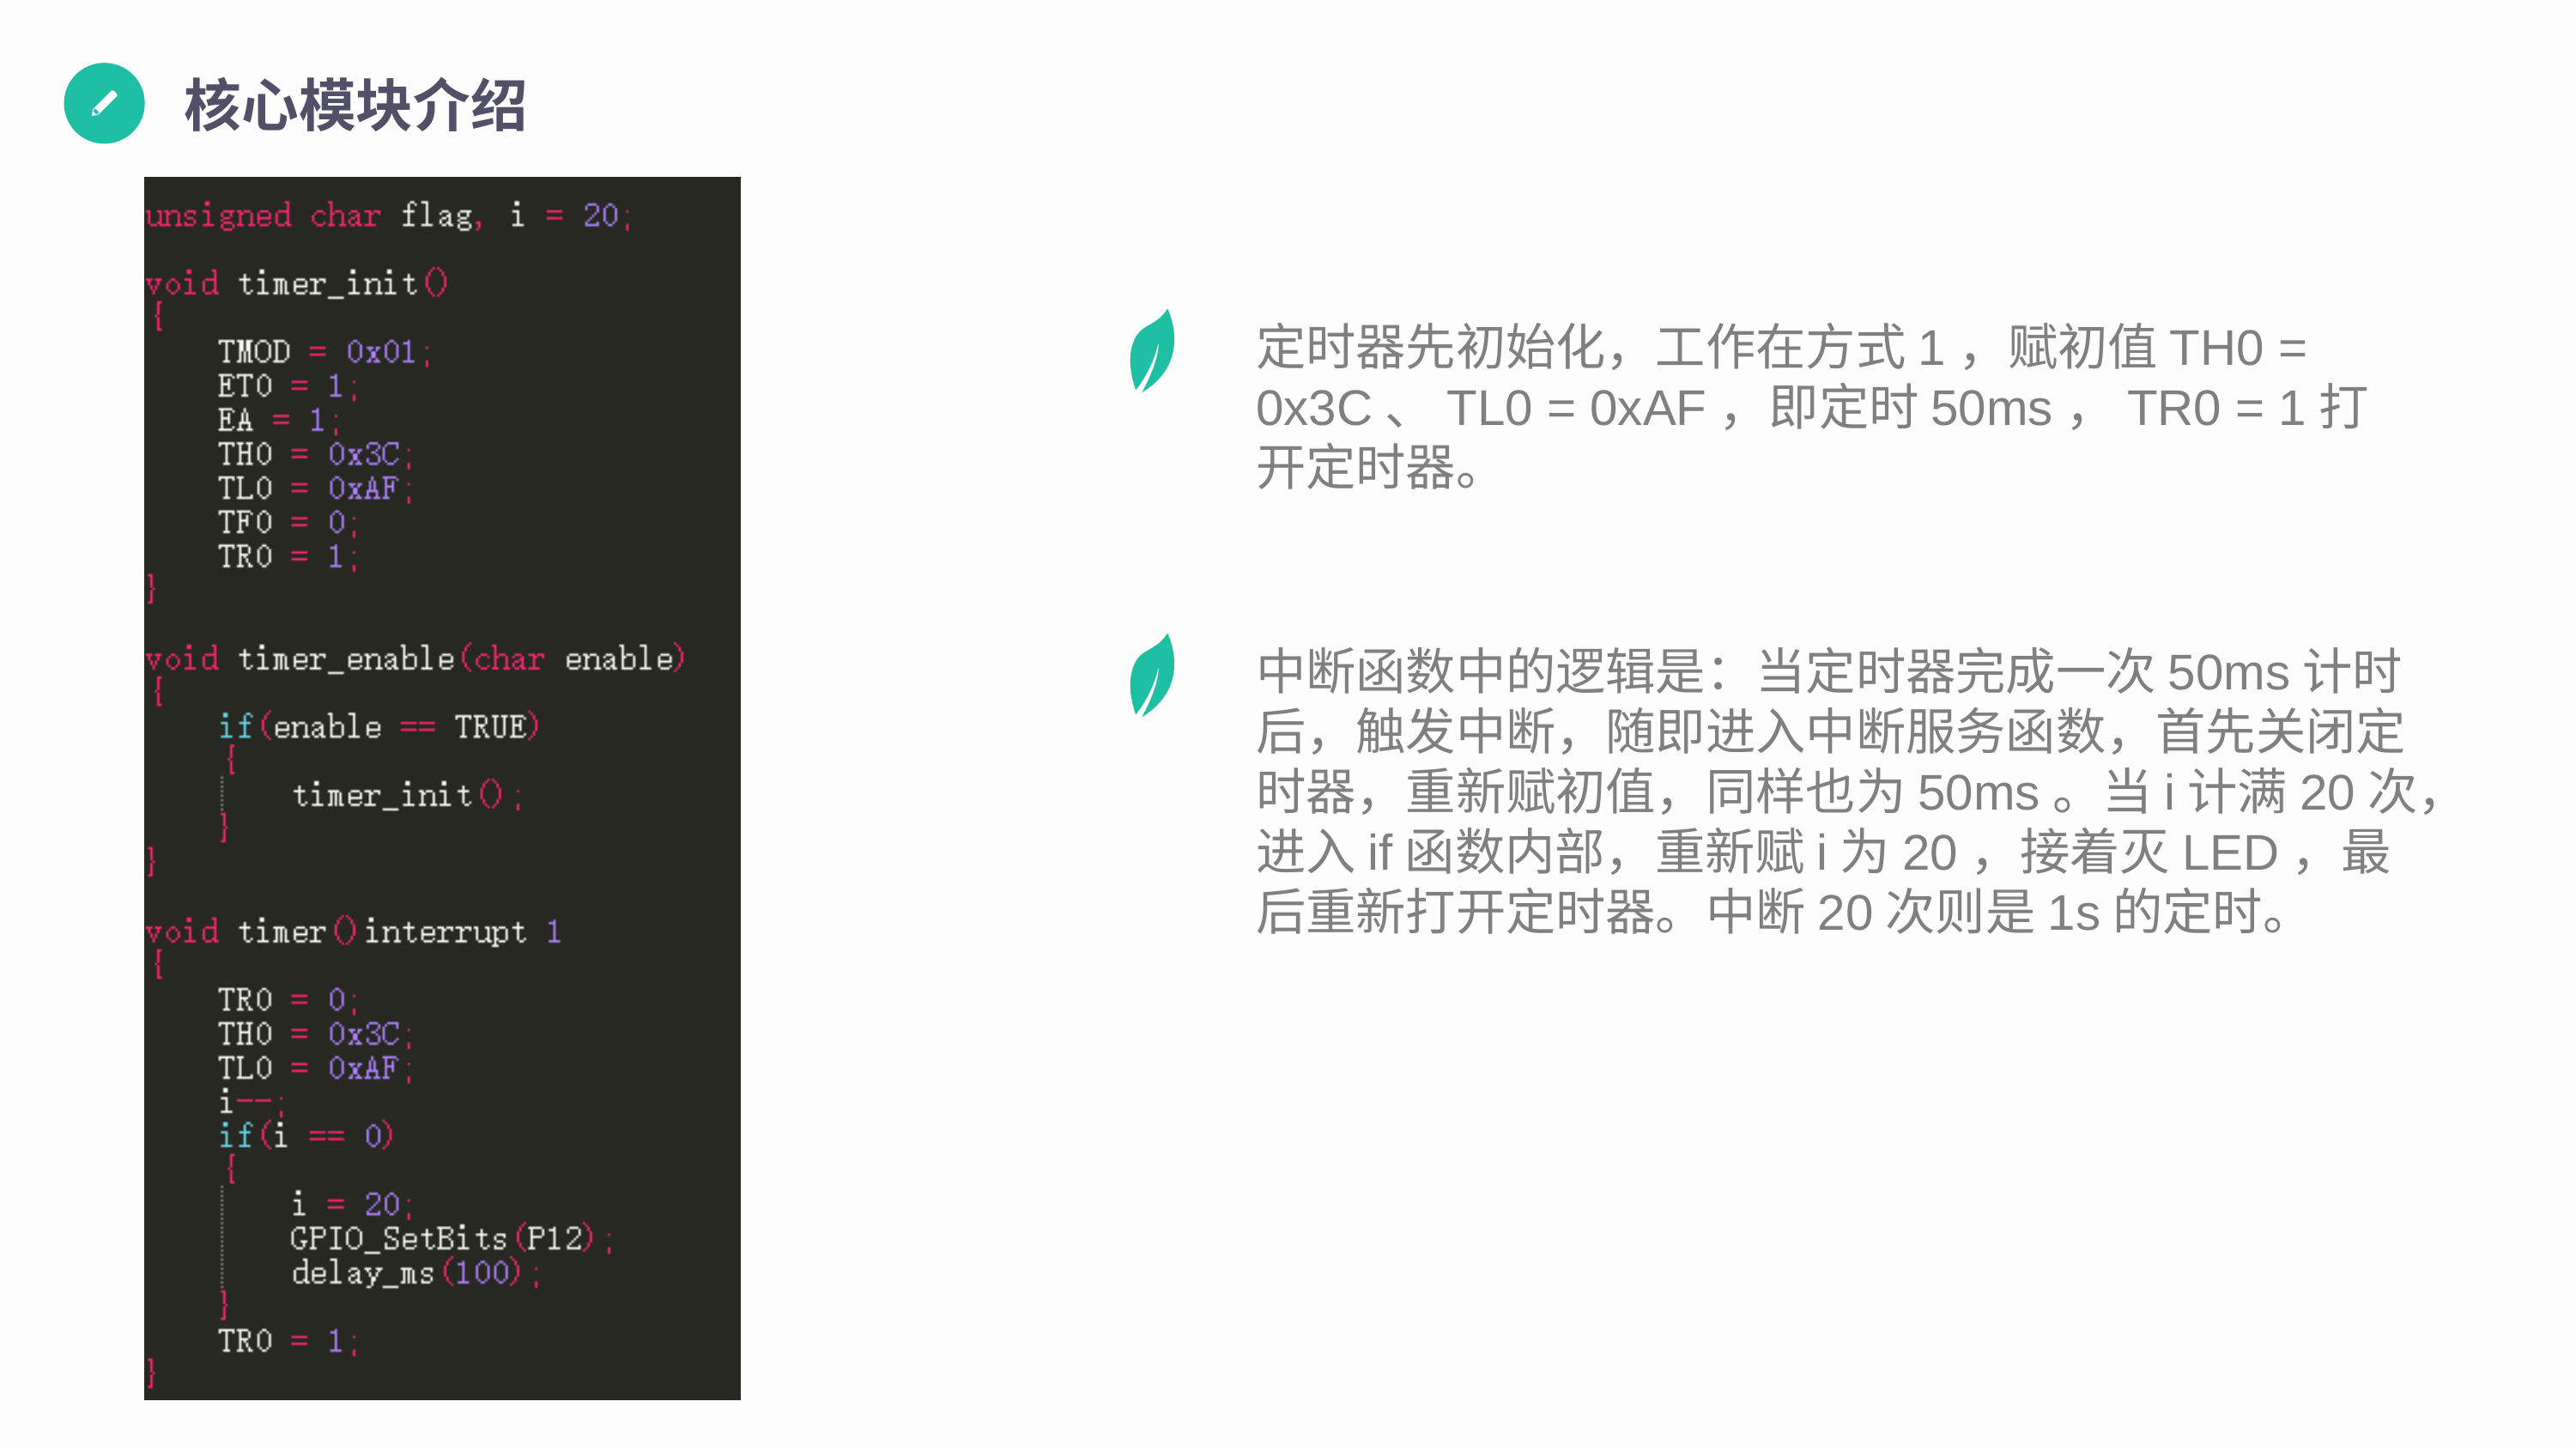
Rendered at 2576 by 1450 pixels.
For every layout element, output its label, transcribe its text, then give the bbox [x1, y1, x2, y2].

text_box 中断函数中的逻辑是：当定时器完成一次50ms计时后，触发中断，随即进入中断服务函数，首先关闭定时器，重新赋初值，同样也为50ms。当i计满20次，进入if函数内部，重新赋i为20，接着灭LED，最后重新打开定时器。中断20次则是1s的定时。 [1243, 633, 2440, 947]
picture [144, 177, 741, 1400]
text_box [1130, 308, 1175, 393]
text_box 核心模块介绍 [171, 63, 1019, 144]
text_box [1130, 633, 1175, 718]
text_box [64, 63, 145, 144]
text_box 定时器先初始化，工作在方式1，赋初值TH0 = 0x3C、TL0 = 0xAF，即定时50ms，TR0 = 1打开定时器。 [1243, 308, 2420, 502]
